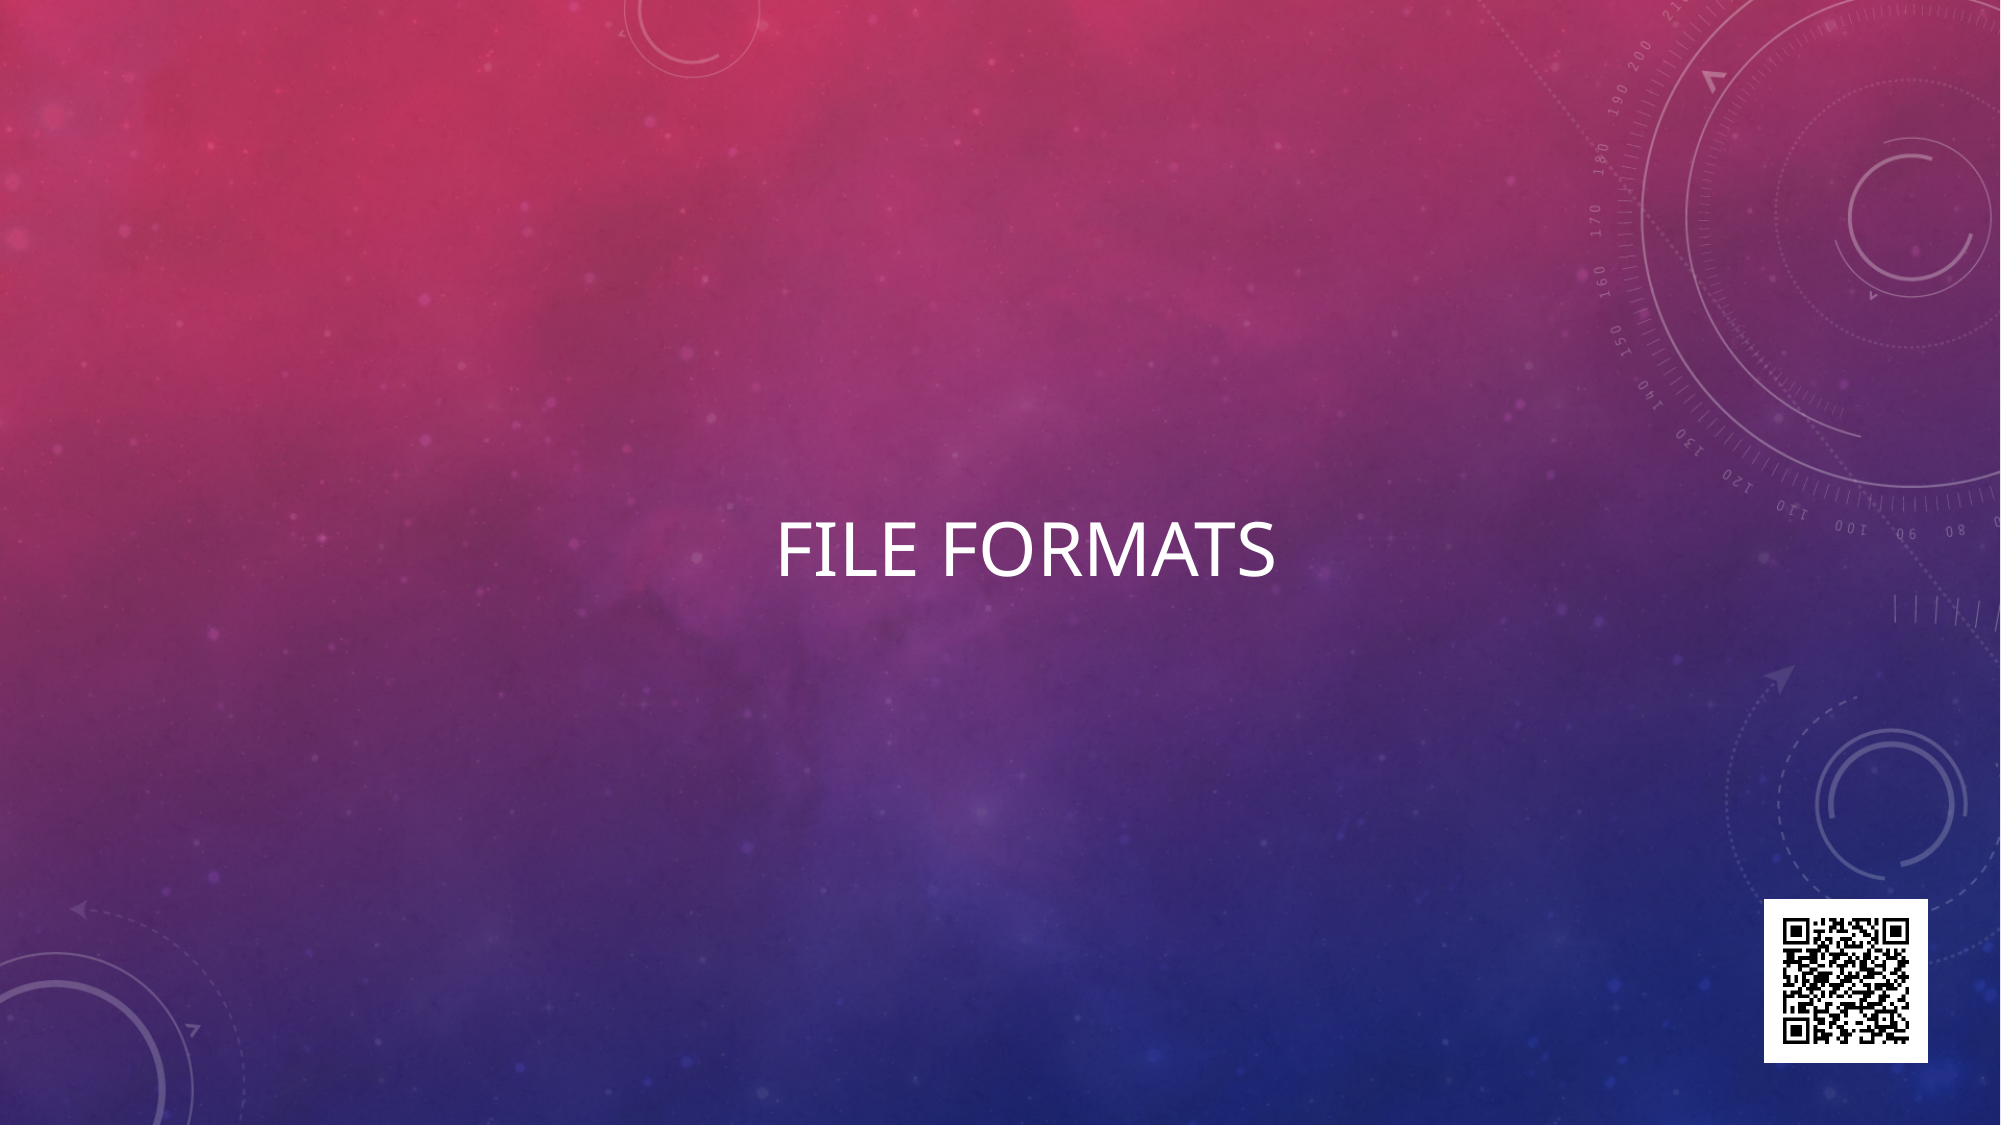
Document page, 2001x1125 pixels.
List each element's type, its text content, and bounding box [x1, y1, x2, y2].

title File Formats [195, 426, 1858, 666]
picture [0, 0, 2001, 1125]
